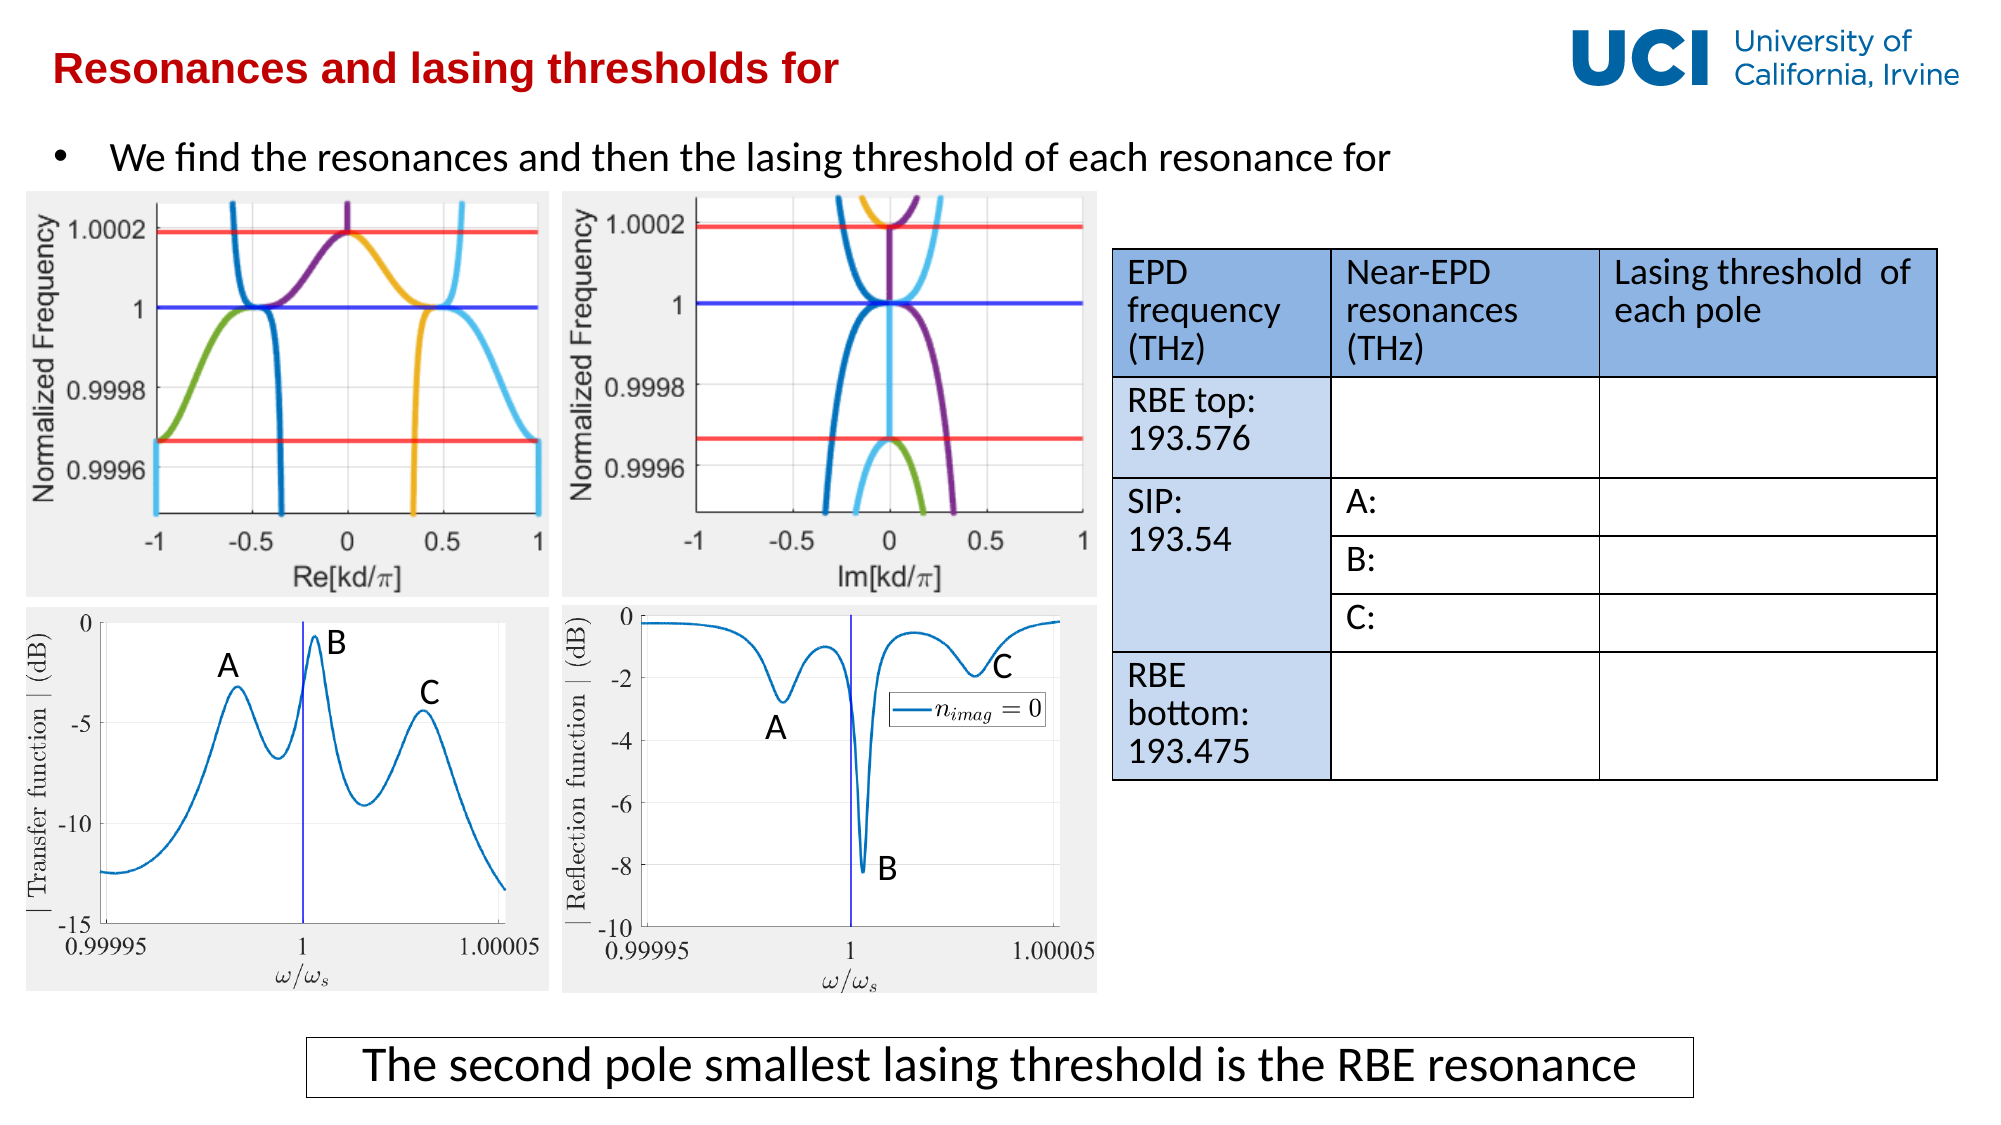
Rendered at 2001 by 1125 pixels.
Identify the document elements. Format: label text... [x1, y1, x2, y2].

picture [25, 191, 549, 597]
picture [1572, 29, 1959, 88]
picture [561, 191, 1097, 597]
picture [26, 606, 549, 991]
picture [561, 605, 1097, 993]
text_box The second pole smallest lasing threshold is the RBE resonance [306, 1037, 1694, 1098]
